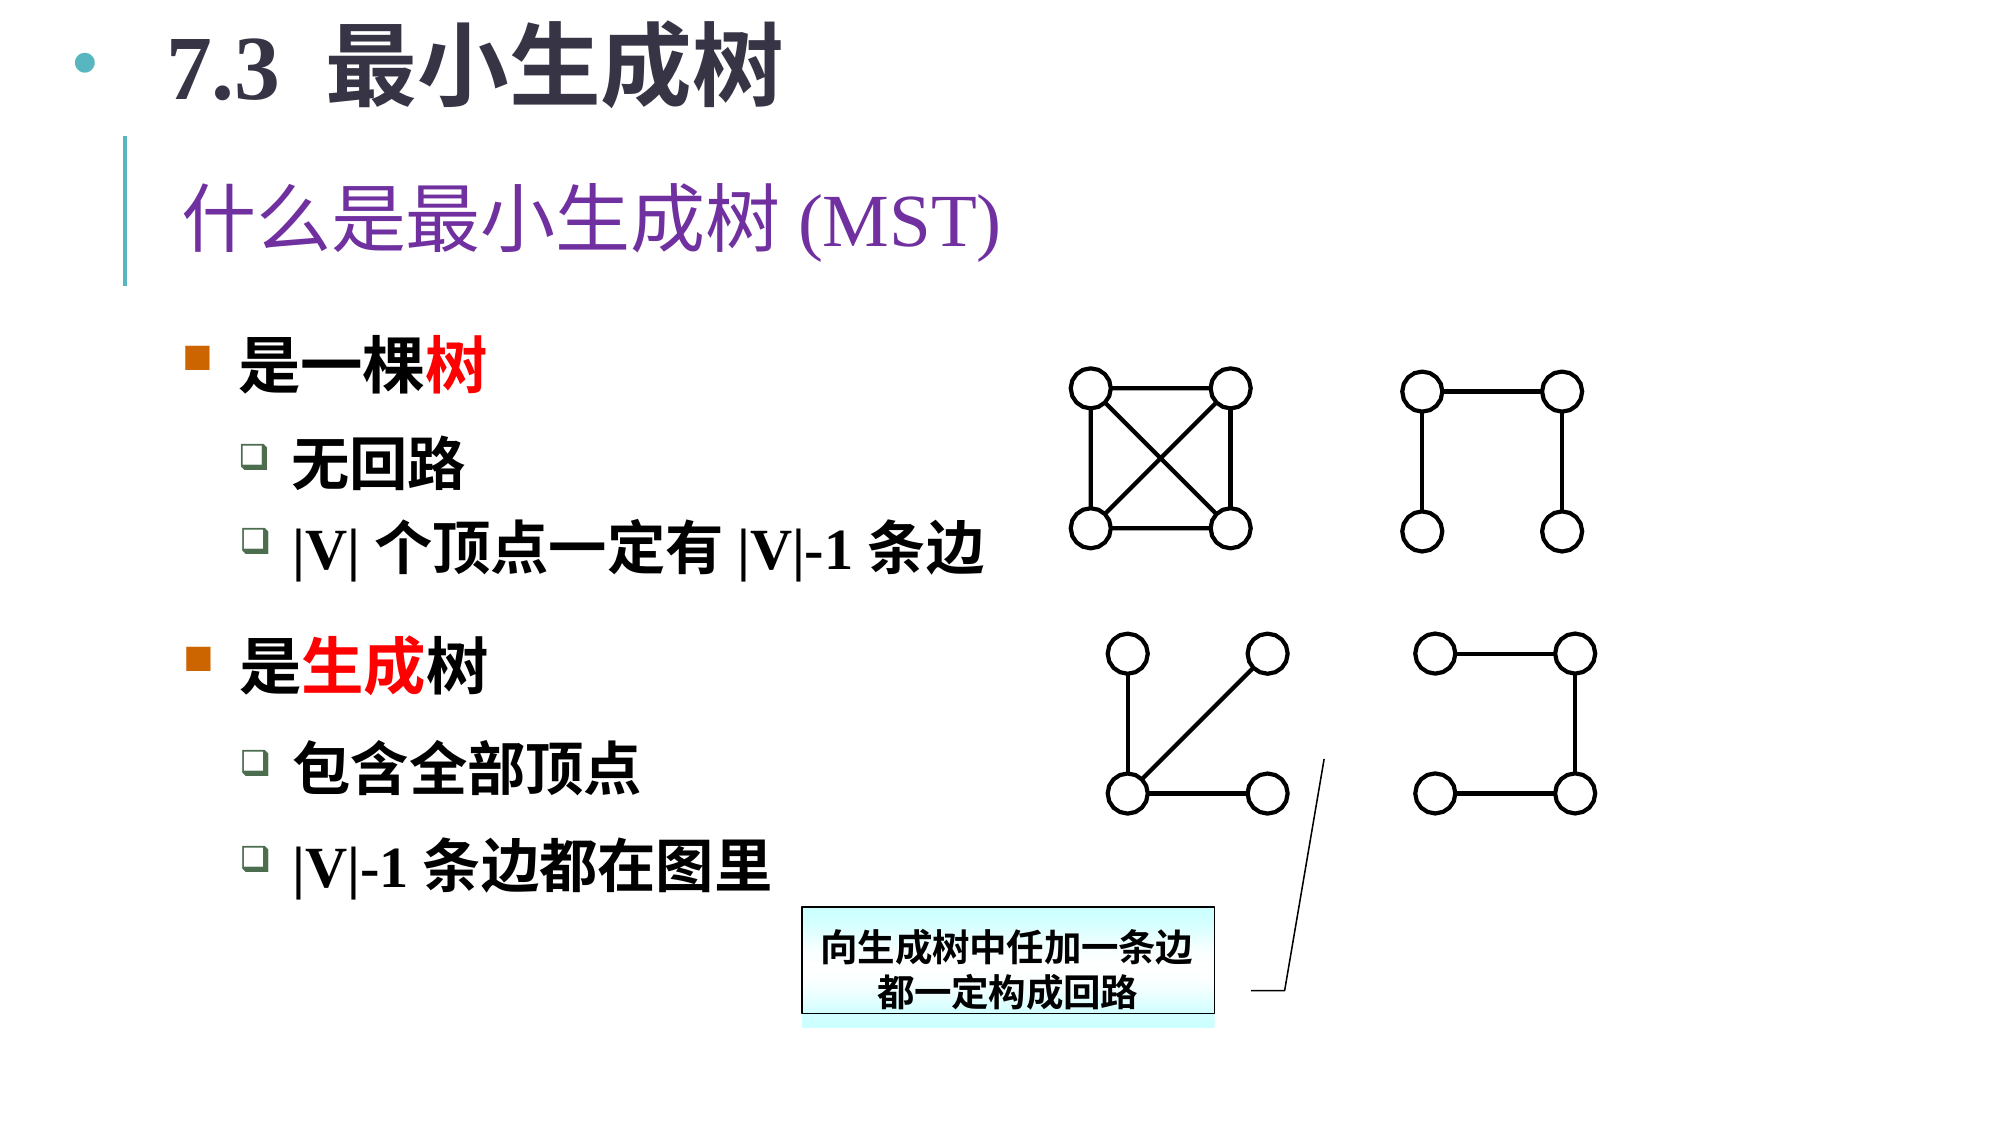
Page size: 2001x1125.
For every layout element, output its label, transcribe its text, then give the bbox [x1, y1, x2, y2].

text_box [1402, 536, 1419, 552]
text_box [1095, 368, 1111, 384]
text_box [1402, 396, 1418, 412]
text_box [1070, 530, 1089, 549]
text_box [1148, 724, 1248, 794]
text_box [1131, 773, 1148, 789]
text_box [1247, 773, 1288, 814]
text_box [1132, 658, 1148, 674]
text_box [1210, 508, 1226, 526]
text_box [1402, 511, 1419, 527]
text_box [1070, 368, 1087, 386]
text_box [1566, 511, 1583, 530]
text_box [1439, 773, 1456, 791]
text_box [1107, 773, 1148, 814]
text_box [1247, 796, 1264, 814]
text_box [1555, 798, 1572, 814]
text_box [1235, 368, 1251, 384]
text_box [1555, 633, 1596, 674]
text_box [1402, 371, 1420, 387]
text_box [1555, 773, 1572, 789]
text_box [1426, 394, 1443, 412]
text_box [1070, 508, 1086, 526]
text_box [1107, 773, 1125, 791]
text_box [1579, 773, 1596, 792]
text_box [1566, 393, 1583, 412]
text_box [1542, 371, 1583, 412]
text_box [1095, 508, 1111, 524]
text_box [1247, 633, 1265, 651]
text_box [1438, 633, 1456, 651]
text_box [1426, 511, 1443, 529]
text_box [1415, 773, 1432, 789]
text_box [1565, 371, 1583, 390]
text_box [1070, 508, 1111, 549]
text_box [802, 1014, 1215, 1028]
text_box [1210, 368, 1251, 409]
text_box [1415, 633, 1432, 649]
text_box [1542, 536, 1559, 552]
text_box [1210, 391, 1228, 409]
text_box [1070, 368, 1111, 409]
text_box [1565, 533, 1583, 552]
text_box [1555, 633, 1572, 649]
text_box [1130, 633, 1148, 649]
text_box [1107, 633, 1125, 652]
text_box [1415, 658, 1432, 674]
text_box [1107, 796, 1124, 814]
text_box [1210, 531, 1229, 549]
text_box [1579, 655, 1596, 674]
text_box [1415, 773, 1456, 814]
text_box [1251, 758, 1325, 991]
text_box [1093, 533, 1111, 549]
text_box [1210, 508, 1251, 549]
text_box [1233, 392, 1251, 409]
text_box [1425, 371, 1443, 389]
text_box [1415, 633, 1456, 674]
text_box [1425, 534, 1443, 552]
text_box [1107, 633, 1148, 674]
text_box [1542, 397, 1558, 412]
text_box 向生成树中任加一条边 都一定构成回路 [802, 907, 1215, 1014]
text_box [1542, 511, 1583, 552]
text_box [1247, 633, 1288, 674]
text_box [1210, 368, 1227, 386]
text_box [1555, 773, 1596, 814]
text_box [1555, 658, 1572, 674]
text_box [1542, 371, 1559, 387]
text_box |V|个顶点一定有|V|-1条边 是生成树 包含全部顶点 |V|-1条边都在图里 [180, 476, 1111, 900]
text_box [1578, 633, 1596, 652]
text_box [1233, 532, 1251, 549]
text_box [1438, 796, 1456, 814]
text_box [1247, 773, 1265, 791]
text_box [1235, 508, 1251, 524]
text_box [1093, 393, 1111, 409]
text_box [1542, 511, 1559, 526]
text_box [1270, 633, 1288, 650]
text_box [1127, 673, 1198, 773]
text_box [1402, 511, 1443, 552]
text_box [1402, 371, 1443, 412]
text_box [1415, 798, 1432, 814]
text_box [1110, 388, 1211, 529]
text_box 什么是最小生成树(MST) [179, 169, 1812, 262]
text_box [1271, 773, 1288, 790]
text_box [1131, 798, 1148, 814]
text_box [1439, 656, 1456, 674]
text_box [1247, 656, 1263, 674]
text_box 7.3 最小生成树 [57, 0, 1717, 138]
text_box [1107, 656, 1123, 674]
text_box [1578, 795, 1596, 814]
text_box 是一棵树 无回路 [179, 293, 491, 498]
text_box [1271, 797, 1288, 814]
text_box [1070, 390, 1088, 409]
text_box [1272, 658, 1288, 674]
